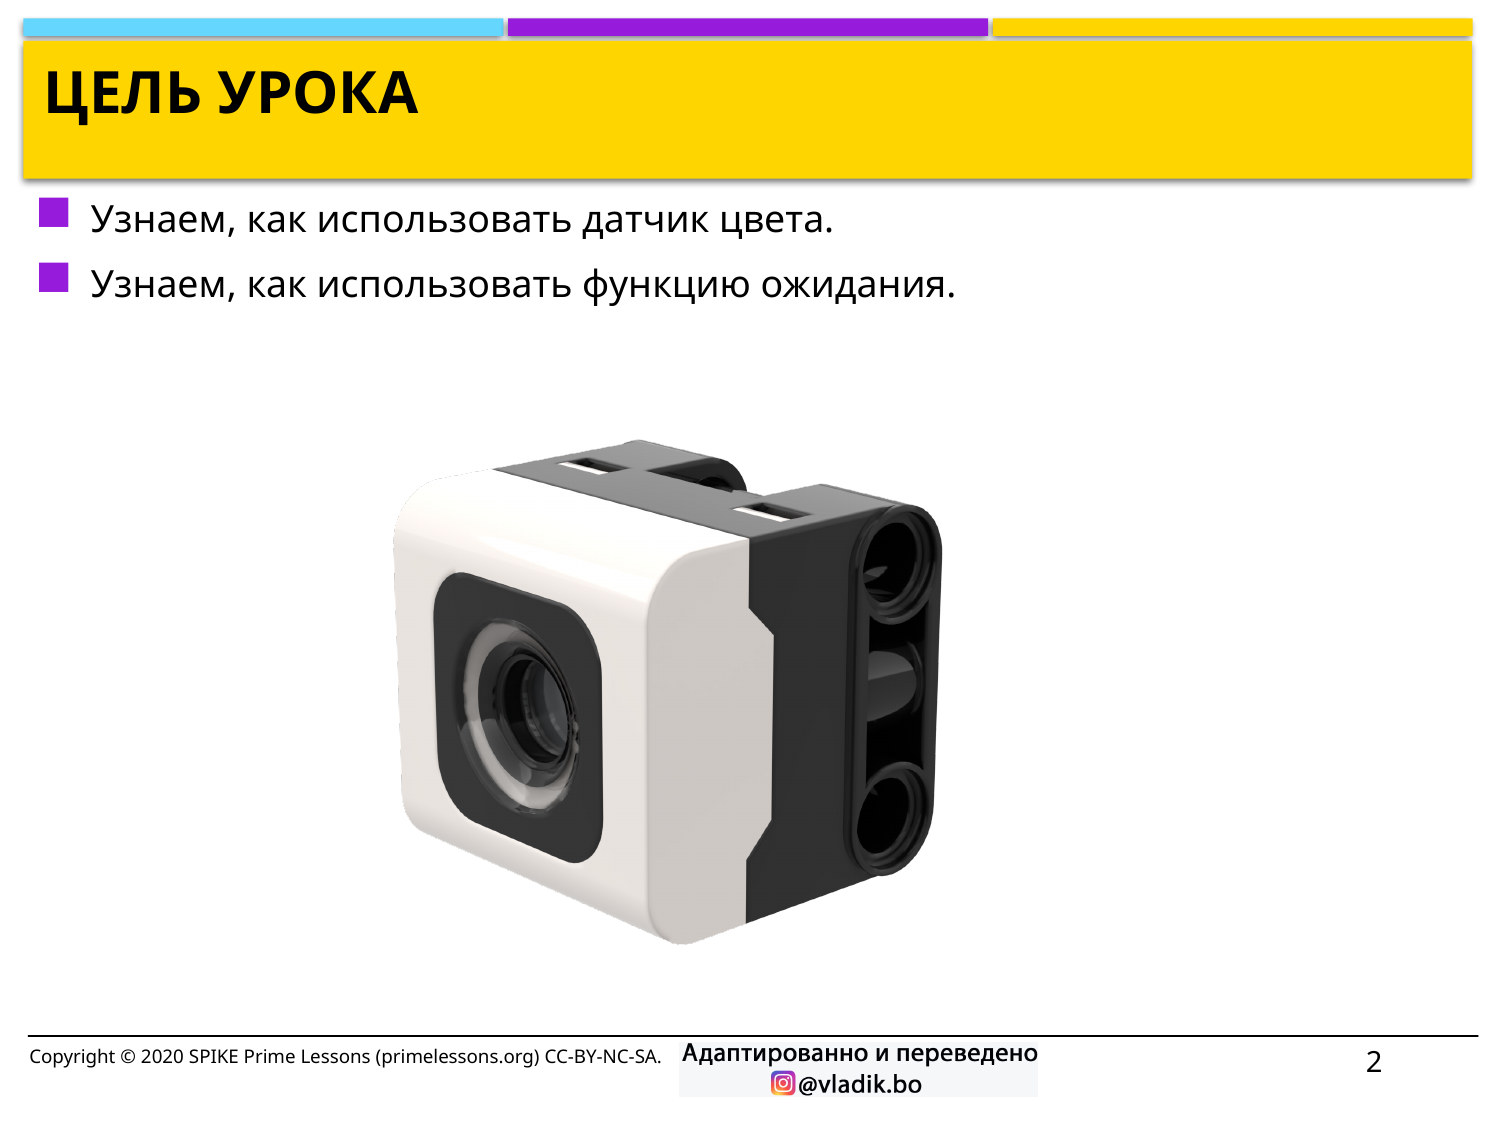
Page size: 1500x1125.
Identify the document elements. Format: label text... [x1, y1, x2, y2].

list Узнаем, как использовать датчик цвета. Узнаем, как использовать функцию ожидания. [25, 187, 1475, 583]
picture [384, 432, 949, 957]
slide_number 2 [1351, 1036, 1478, 1097]
picture [679, 1042, 1039, 1098]
footer Copyright © 2020 SPIKE Prime Lessons (primelessons.org) CC-BY-NC-SA. [14, 1036, 1059, 1097]
title ЦЕЛЬ УРОКА [28, 48, 1464, 172]
